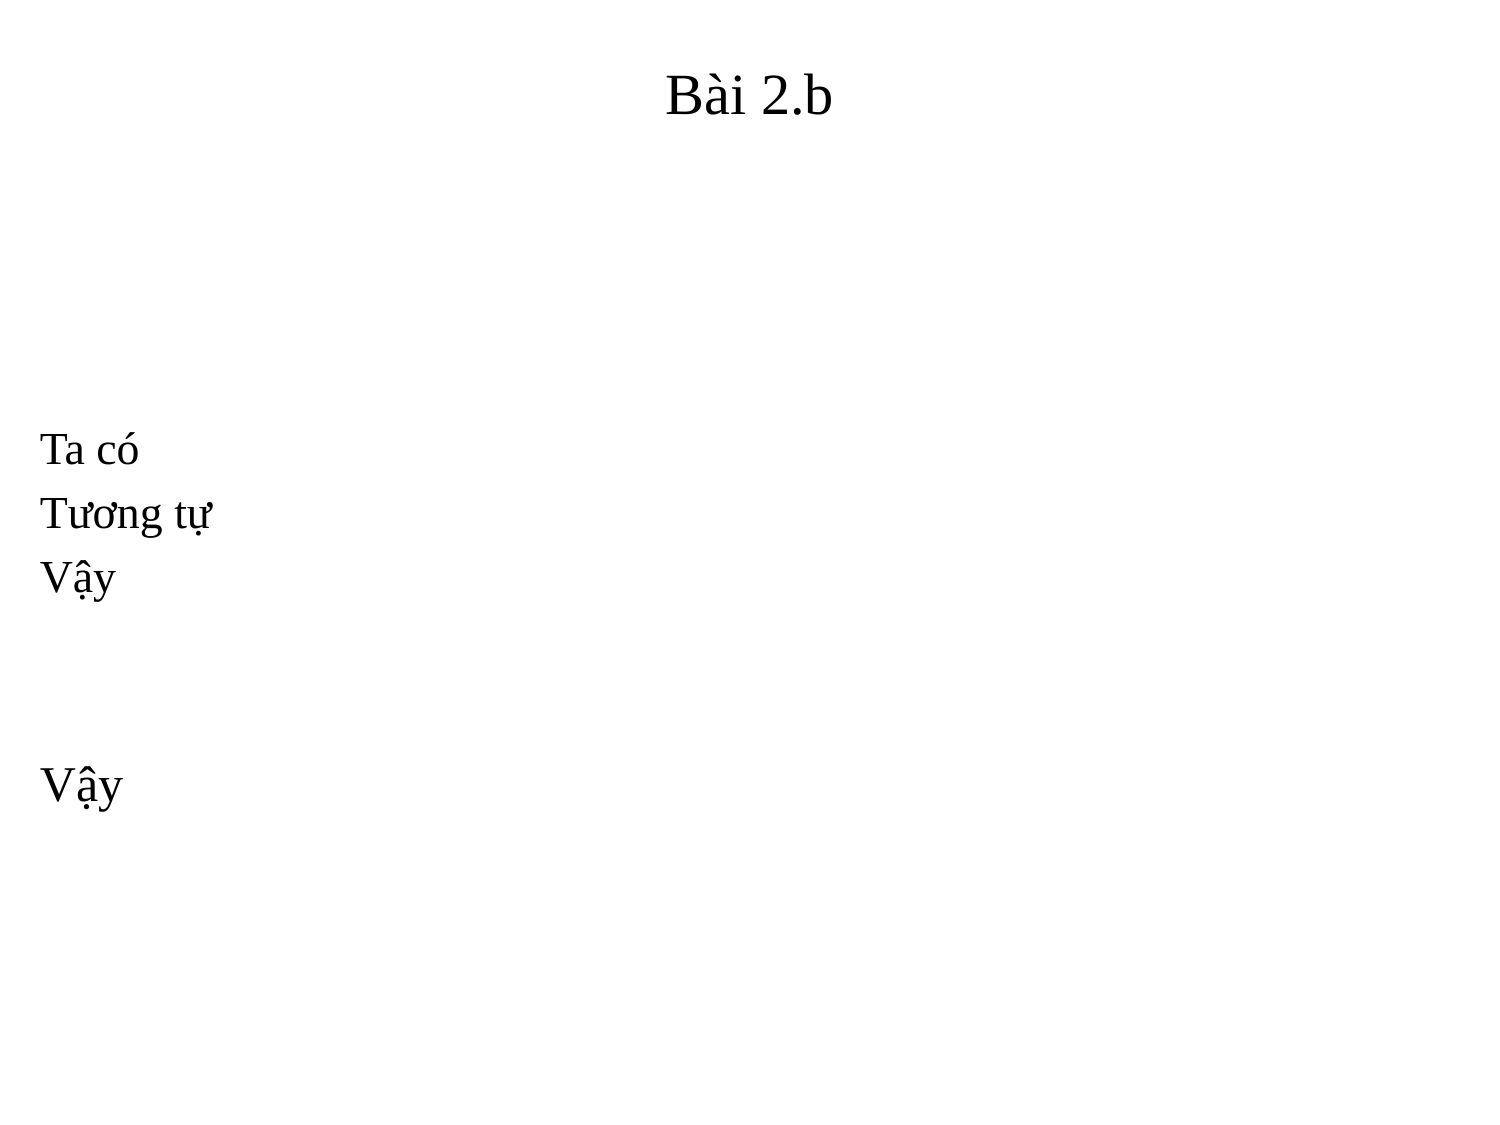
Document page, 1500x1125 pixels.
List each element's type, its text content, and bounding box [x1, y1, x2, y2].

title Bài 2.b [75, 45, 1425, 138]
